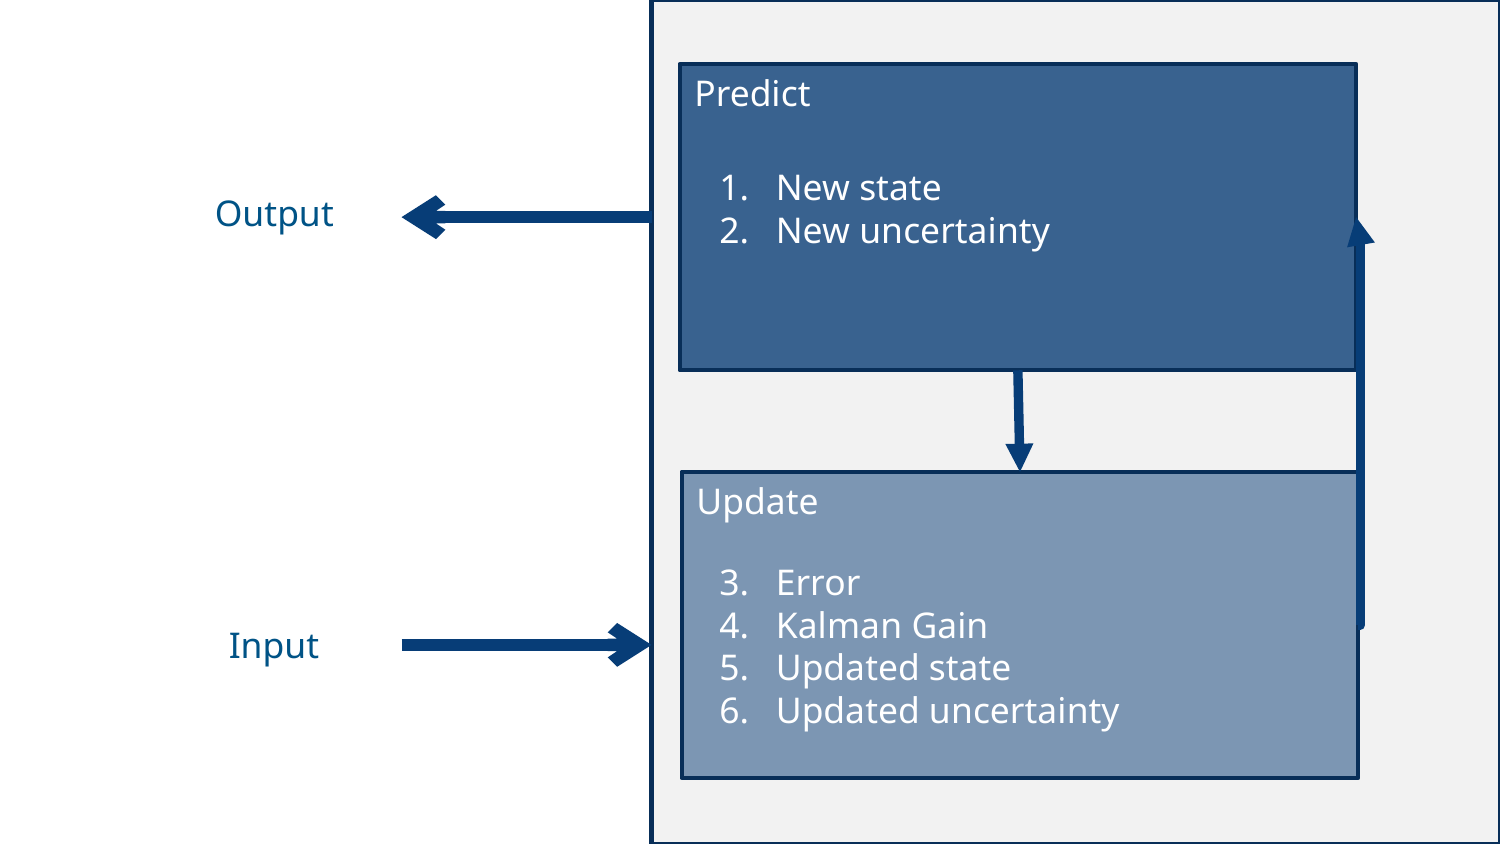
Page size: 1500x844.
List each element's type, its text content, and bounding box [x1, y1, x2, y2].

text_box New state New uncertainty [704, 157, 1289, 258]
text_box Output [200, 183, 402, 241]
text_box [1355, 216, 1359, 626]
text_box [1017, 370, 1021, 473]
text_box Error Kalman Gain Updated state Updated uncertainty [704, 552, 1289, 738]
text_box Update [680, 470, 1360, 780]
text_box Input [214, 615, 416, 674]
text_box Predict [678, 62, 1358, 372]
text_box [649, 0, 1500, 844]
